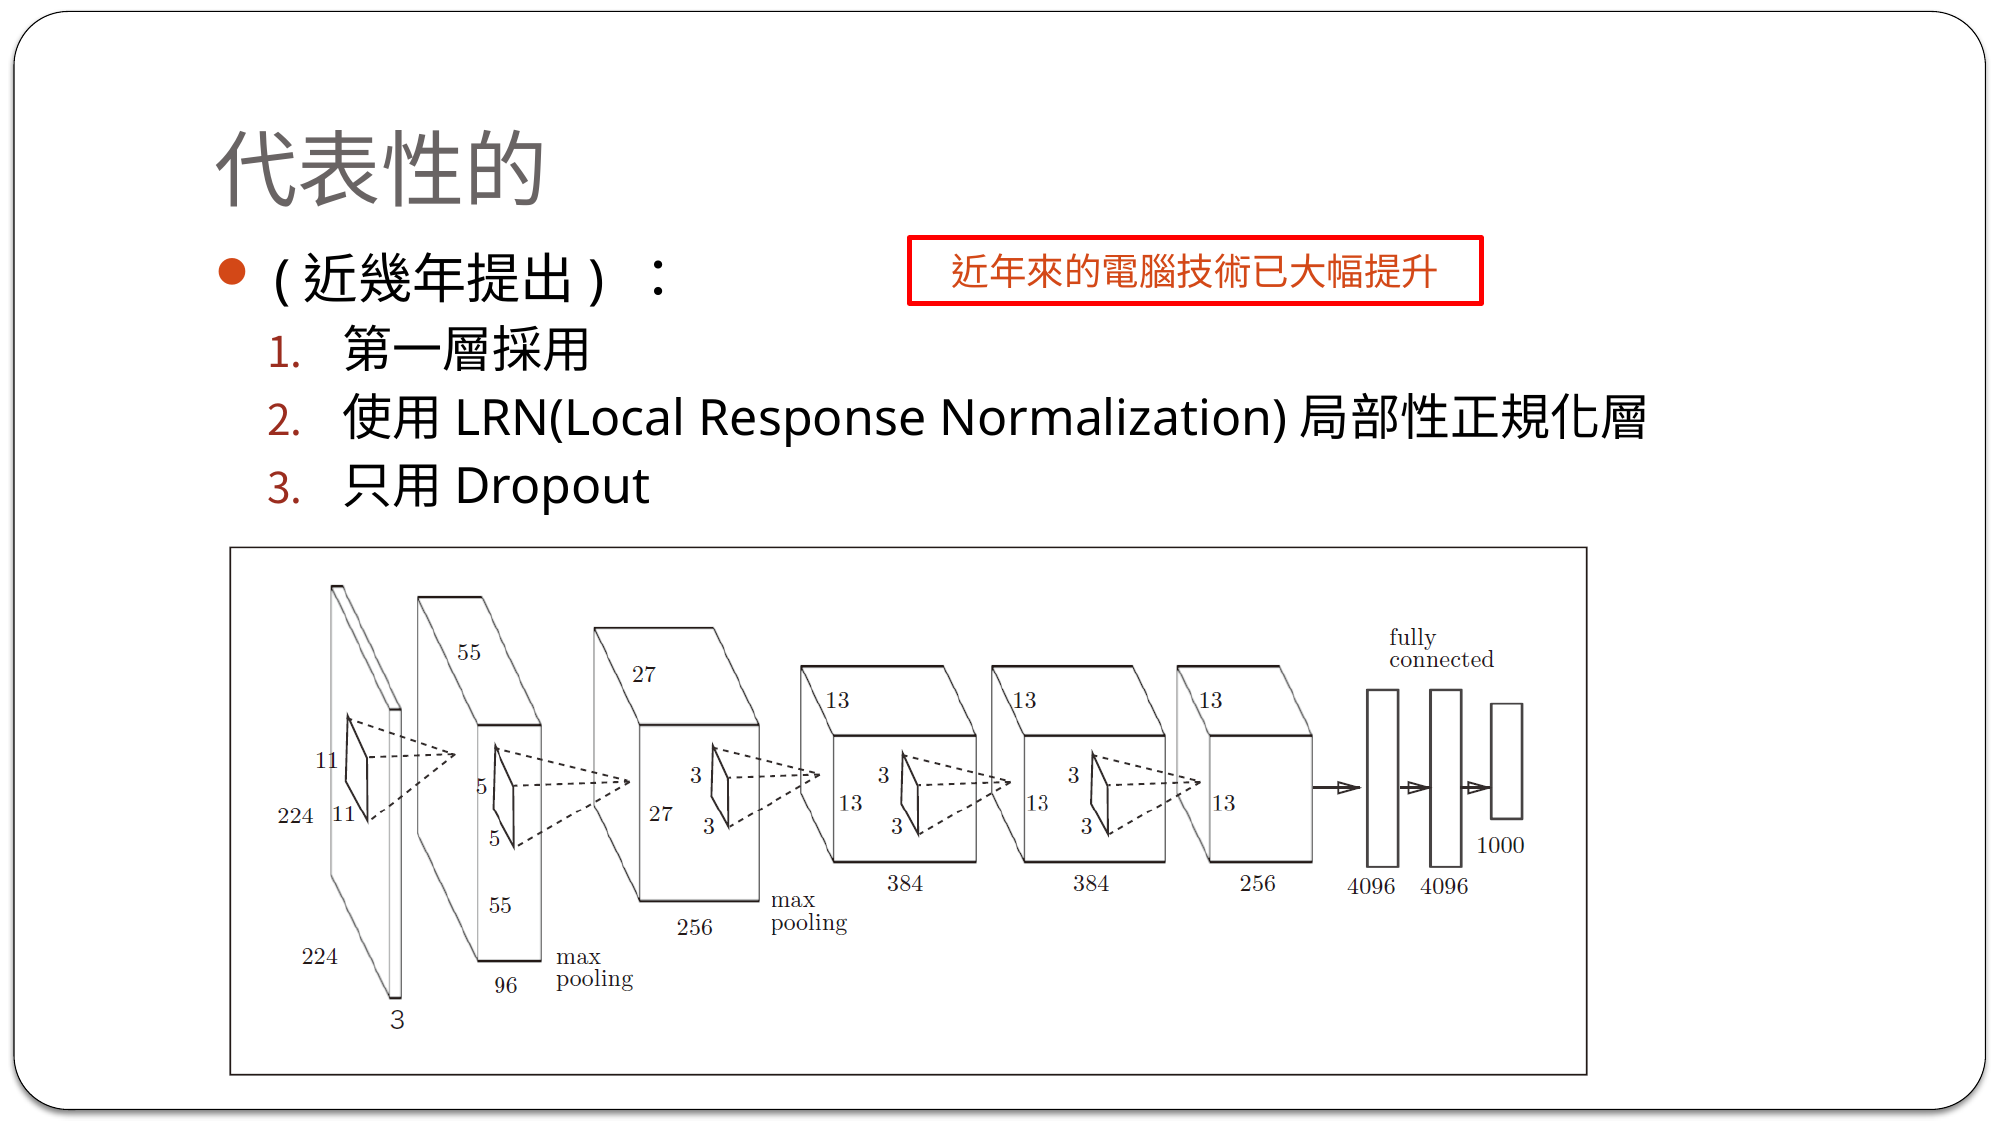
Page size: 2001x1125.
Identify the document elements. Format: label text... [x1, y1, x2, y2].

text_box 近年來的電腦技術已大幅提升 [908, 236, 1483, 305]
picture [226, 541, 1592, 1081]
